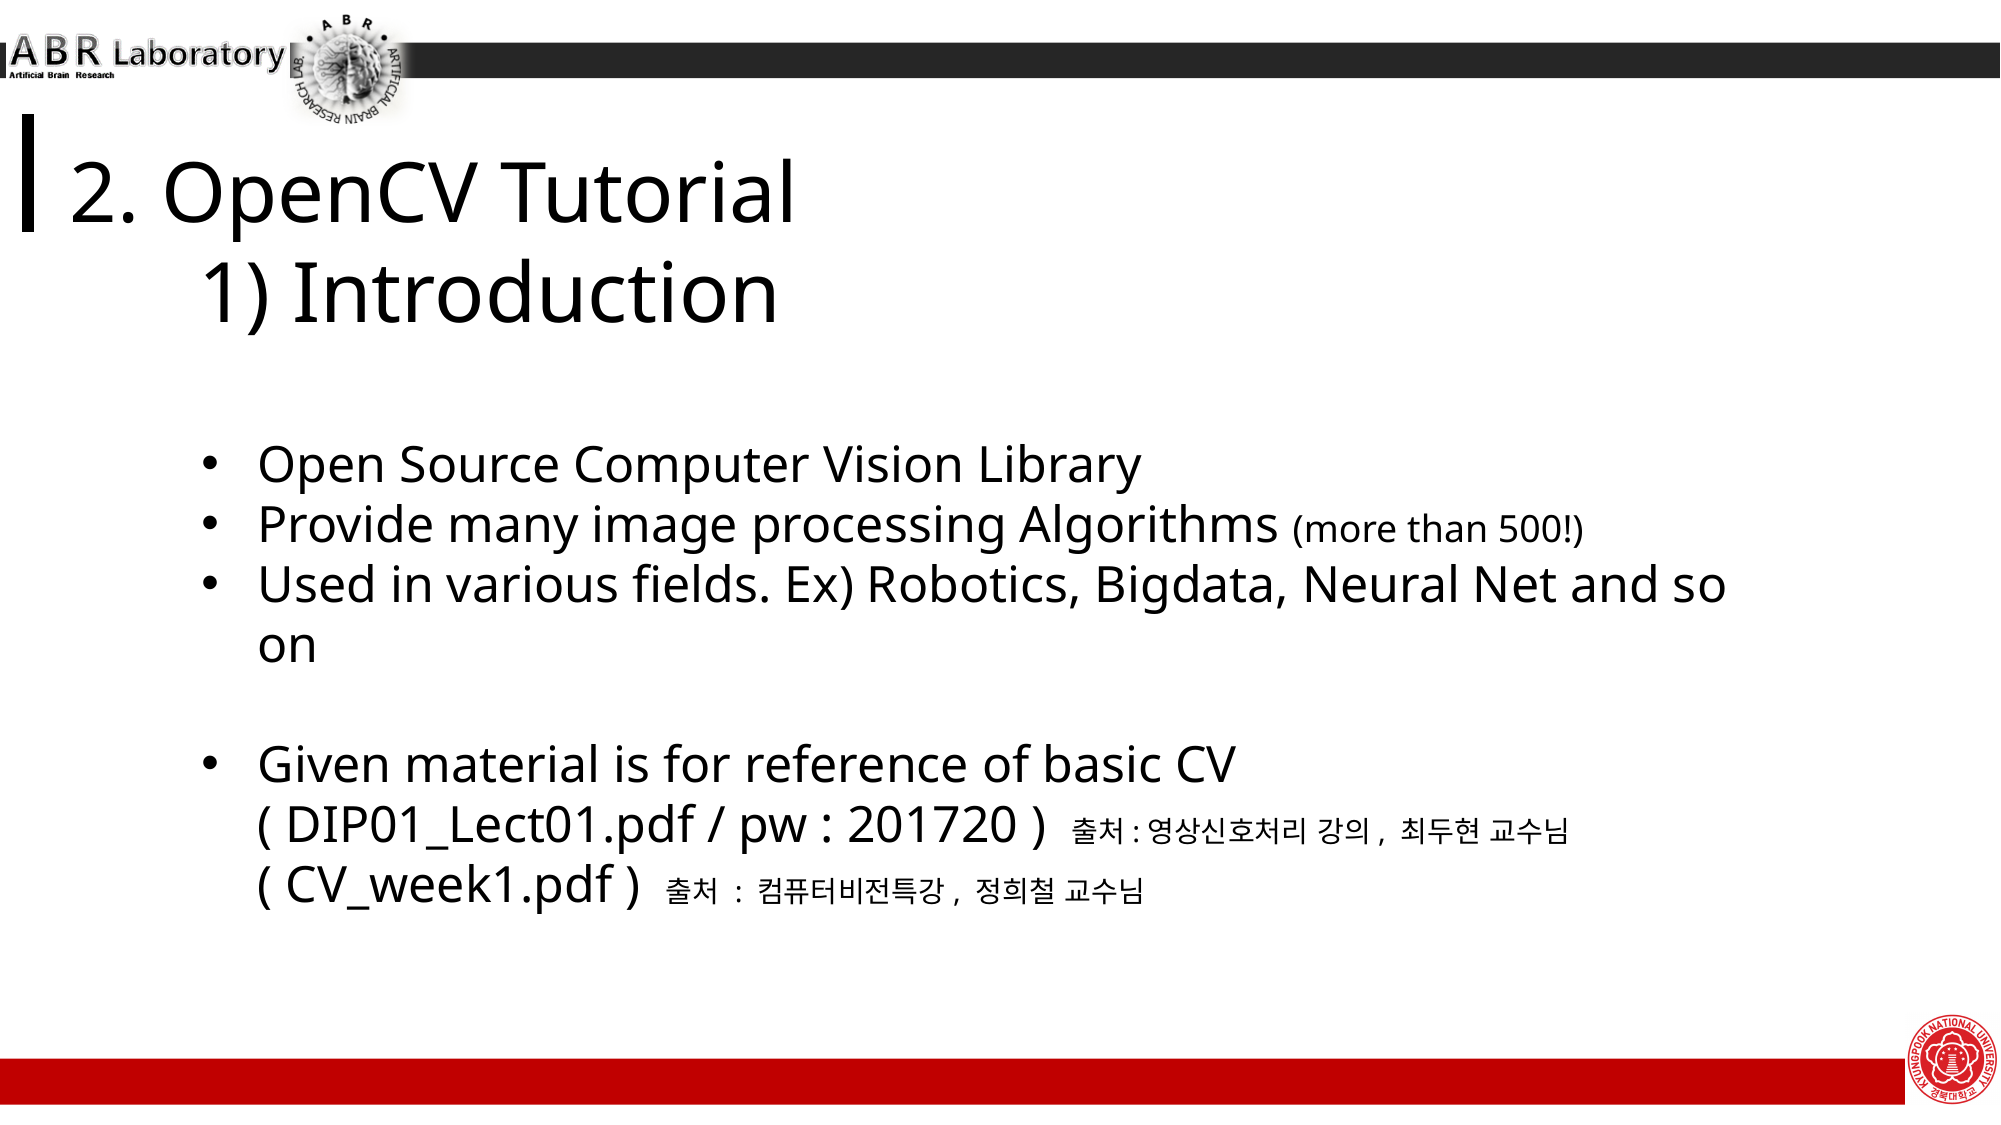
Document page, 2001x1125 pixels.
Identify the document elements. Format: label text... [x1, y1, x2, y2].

text_box 2. OpenCV Tutorial 1) Introduction [33, 131, 1478, 347]
picture [1905, 1012, 2000, 1105]
picture [6, 4, 420, 131]
text_box Open Source Computer Vision Library Provide many image processing Algorithms (more than 500!) Used in various fields. Ex) Robotics, Bigdata, Neural Net and so on Given material is for reference of basic CV ( DIP01_Lect01.pdf / pw : 201720 ) 출처:영상신호처리 강의, 최두현 교수님 ( CV_week1.pdf ) 출처 : 컴퓨터비전특강, 정희철 교수님 [186, 425, 1814, 1040]
text_box [22, 114, 34, 232]
